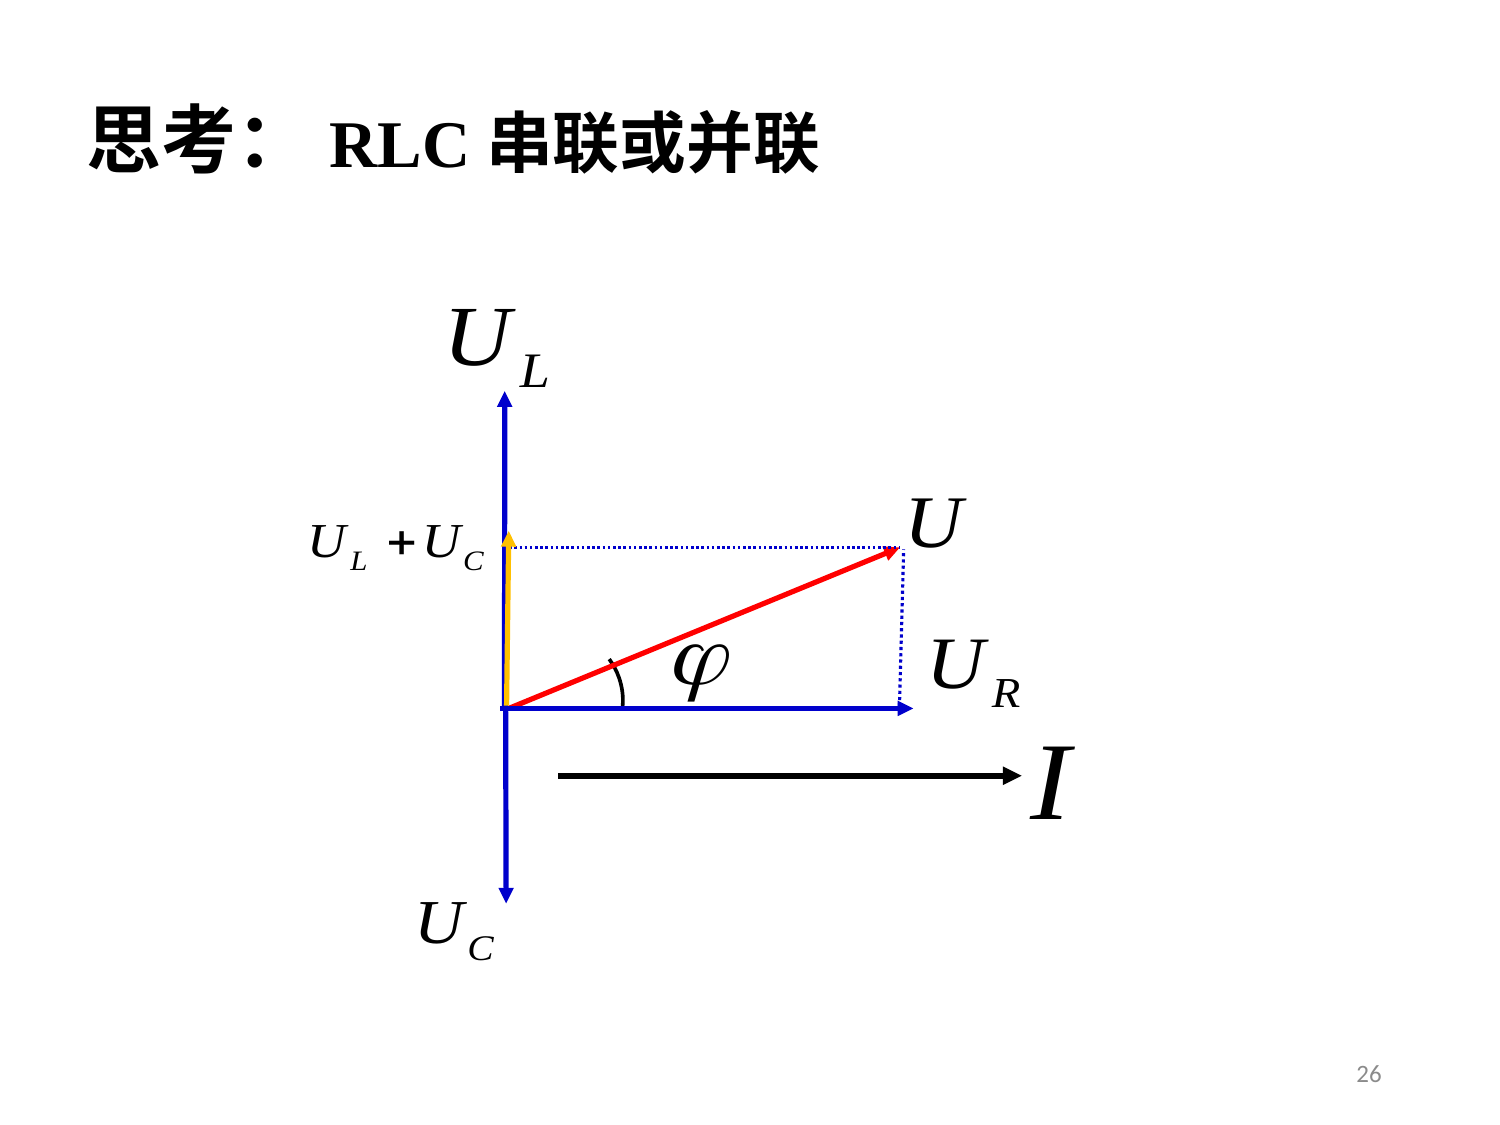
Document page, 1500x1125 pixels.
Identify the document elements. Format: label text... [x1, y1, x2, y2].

slide_number 26 [1059, 1042, 1397, 1103]
text_box 思考：RLC串联或并联 [71, 85, 860, 190]
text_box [303, 265, 1110, 976]
